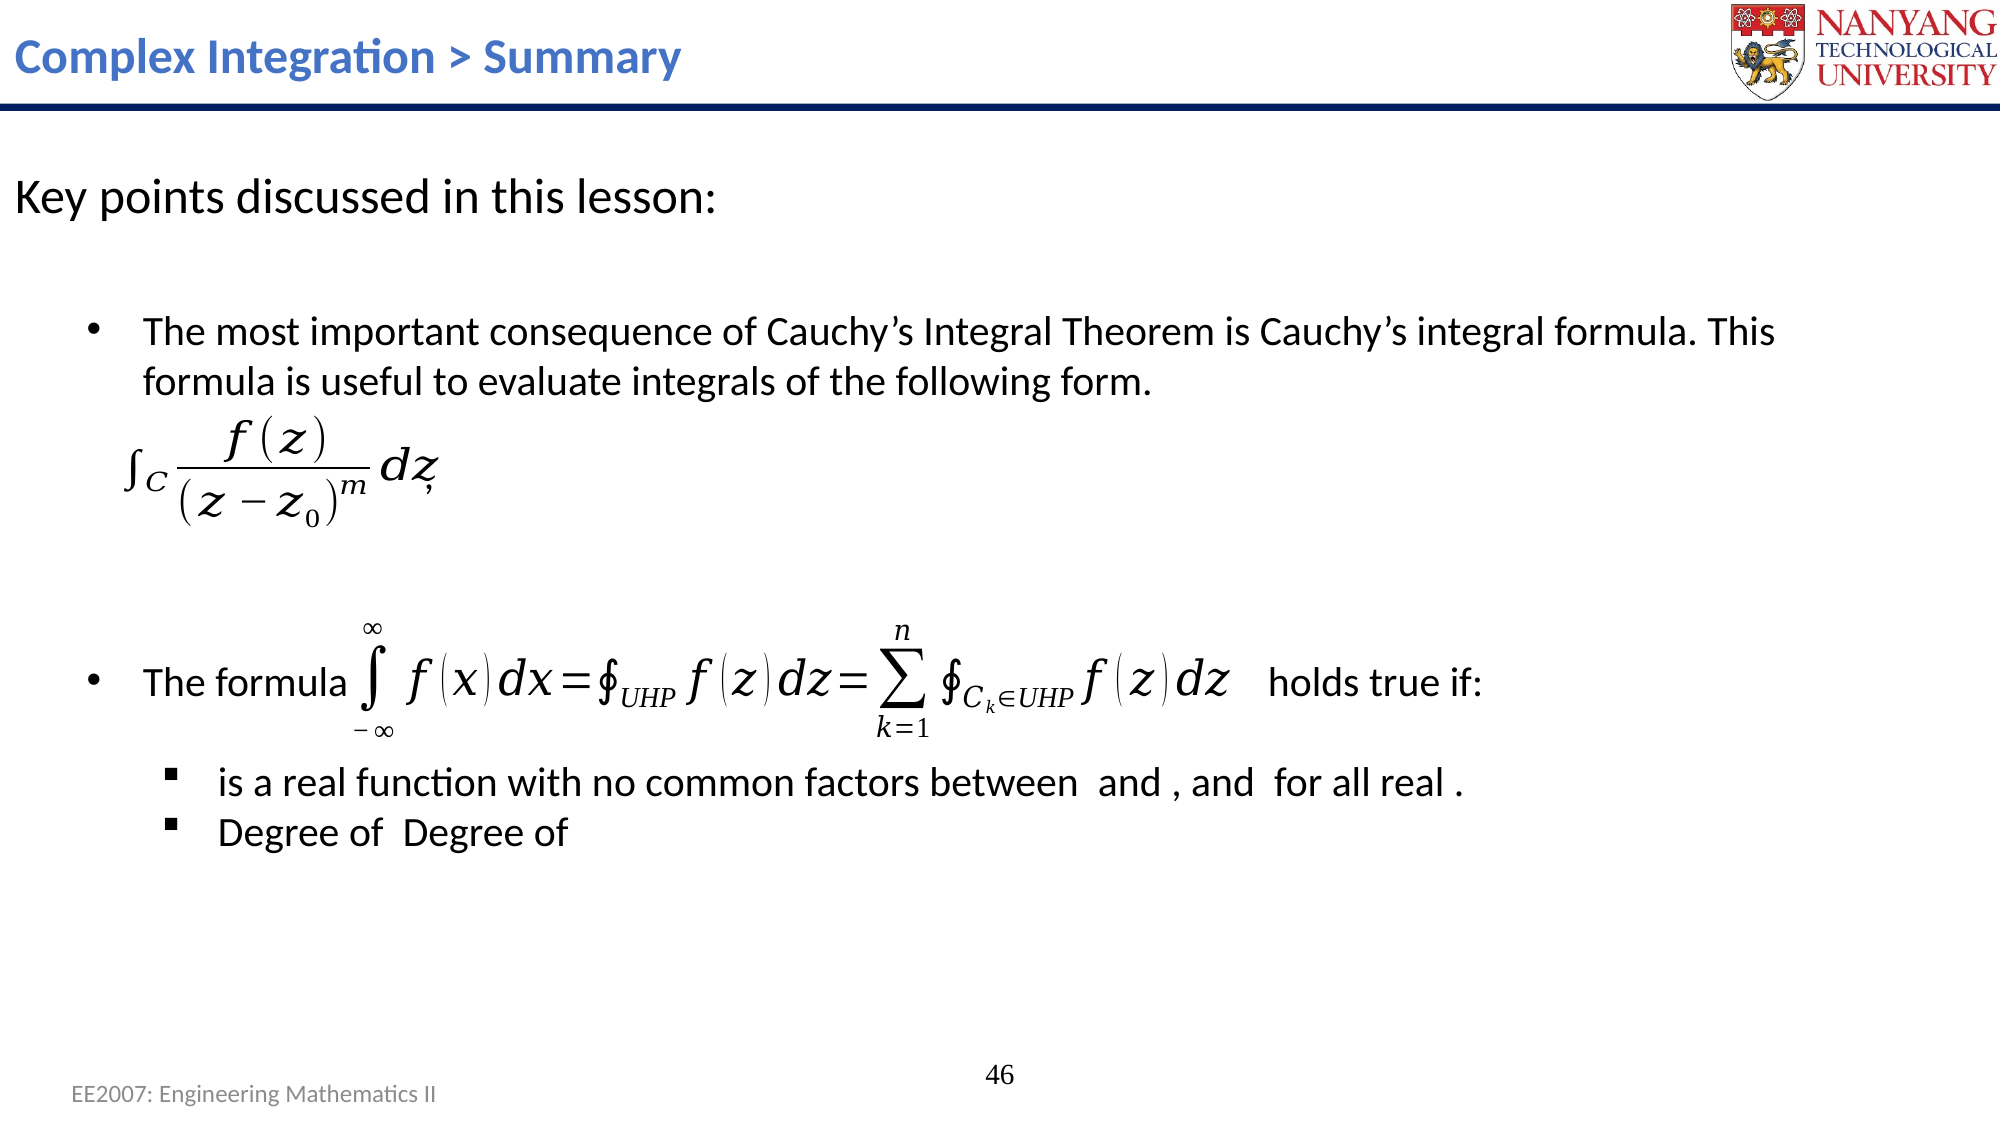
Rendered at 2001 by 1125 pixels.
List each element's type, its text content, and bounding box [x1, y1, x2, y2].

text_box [71, 610, 1892, 898]
footer 46 [662, 1042, 1338, 1103]
text_box Complex Integration > Summary [0, 15, 1585, 91]
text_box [71, 296, 1892, 533]
picture [1725, 0, 2000, 103]
text_box Key points discussed in this lesson: [0, 155, 736, 231]
